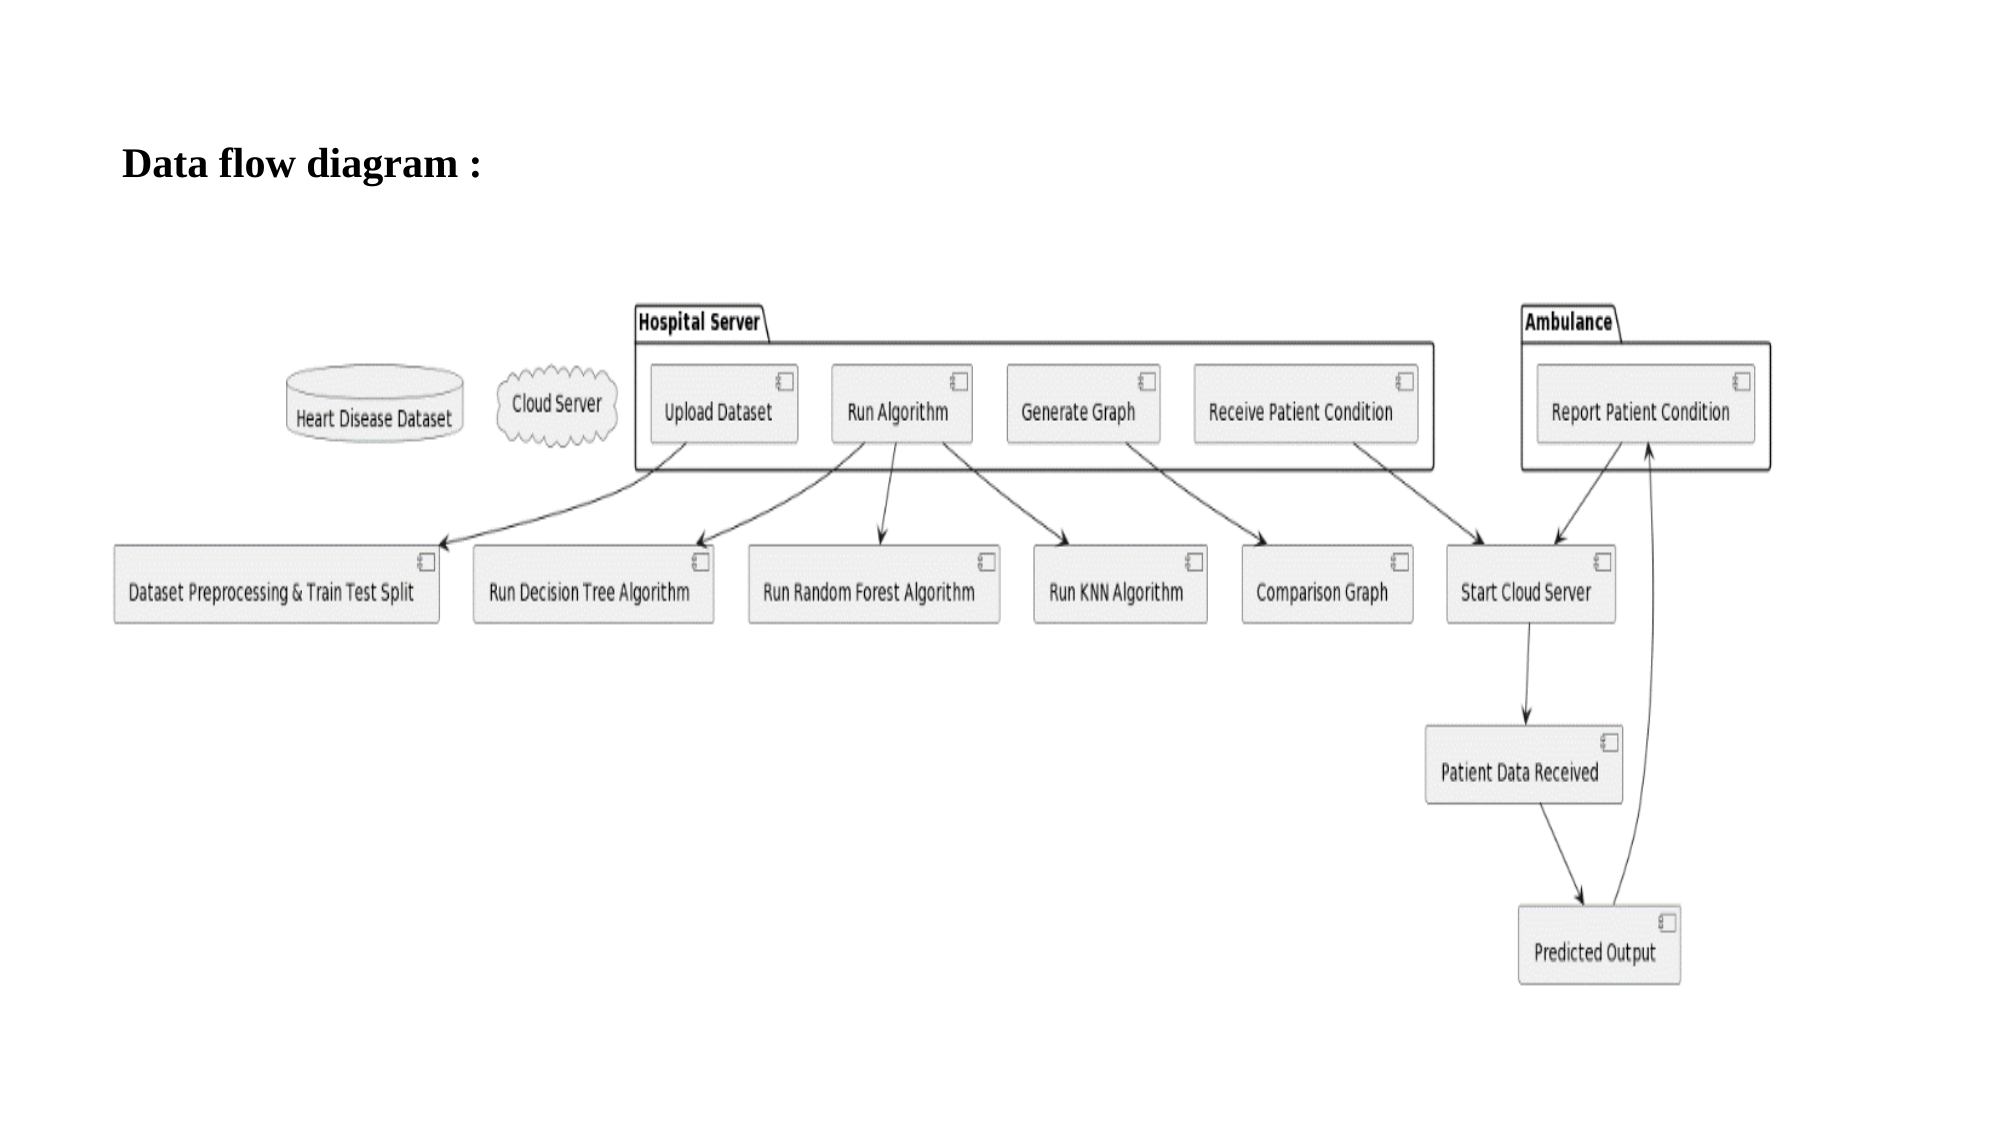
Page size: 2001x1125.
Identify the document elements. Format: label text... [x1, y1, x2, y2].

picture [107, 295, 1776, 992]
title Data flow diagram : [107, 133, 683, 236]
